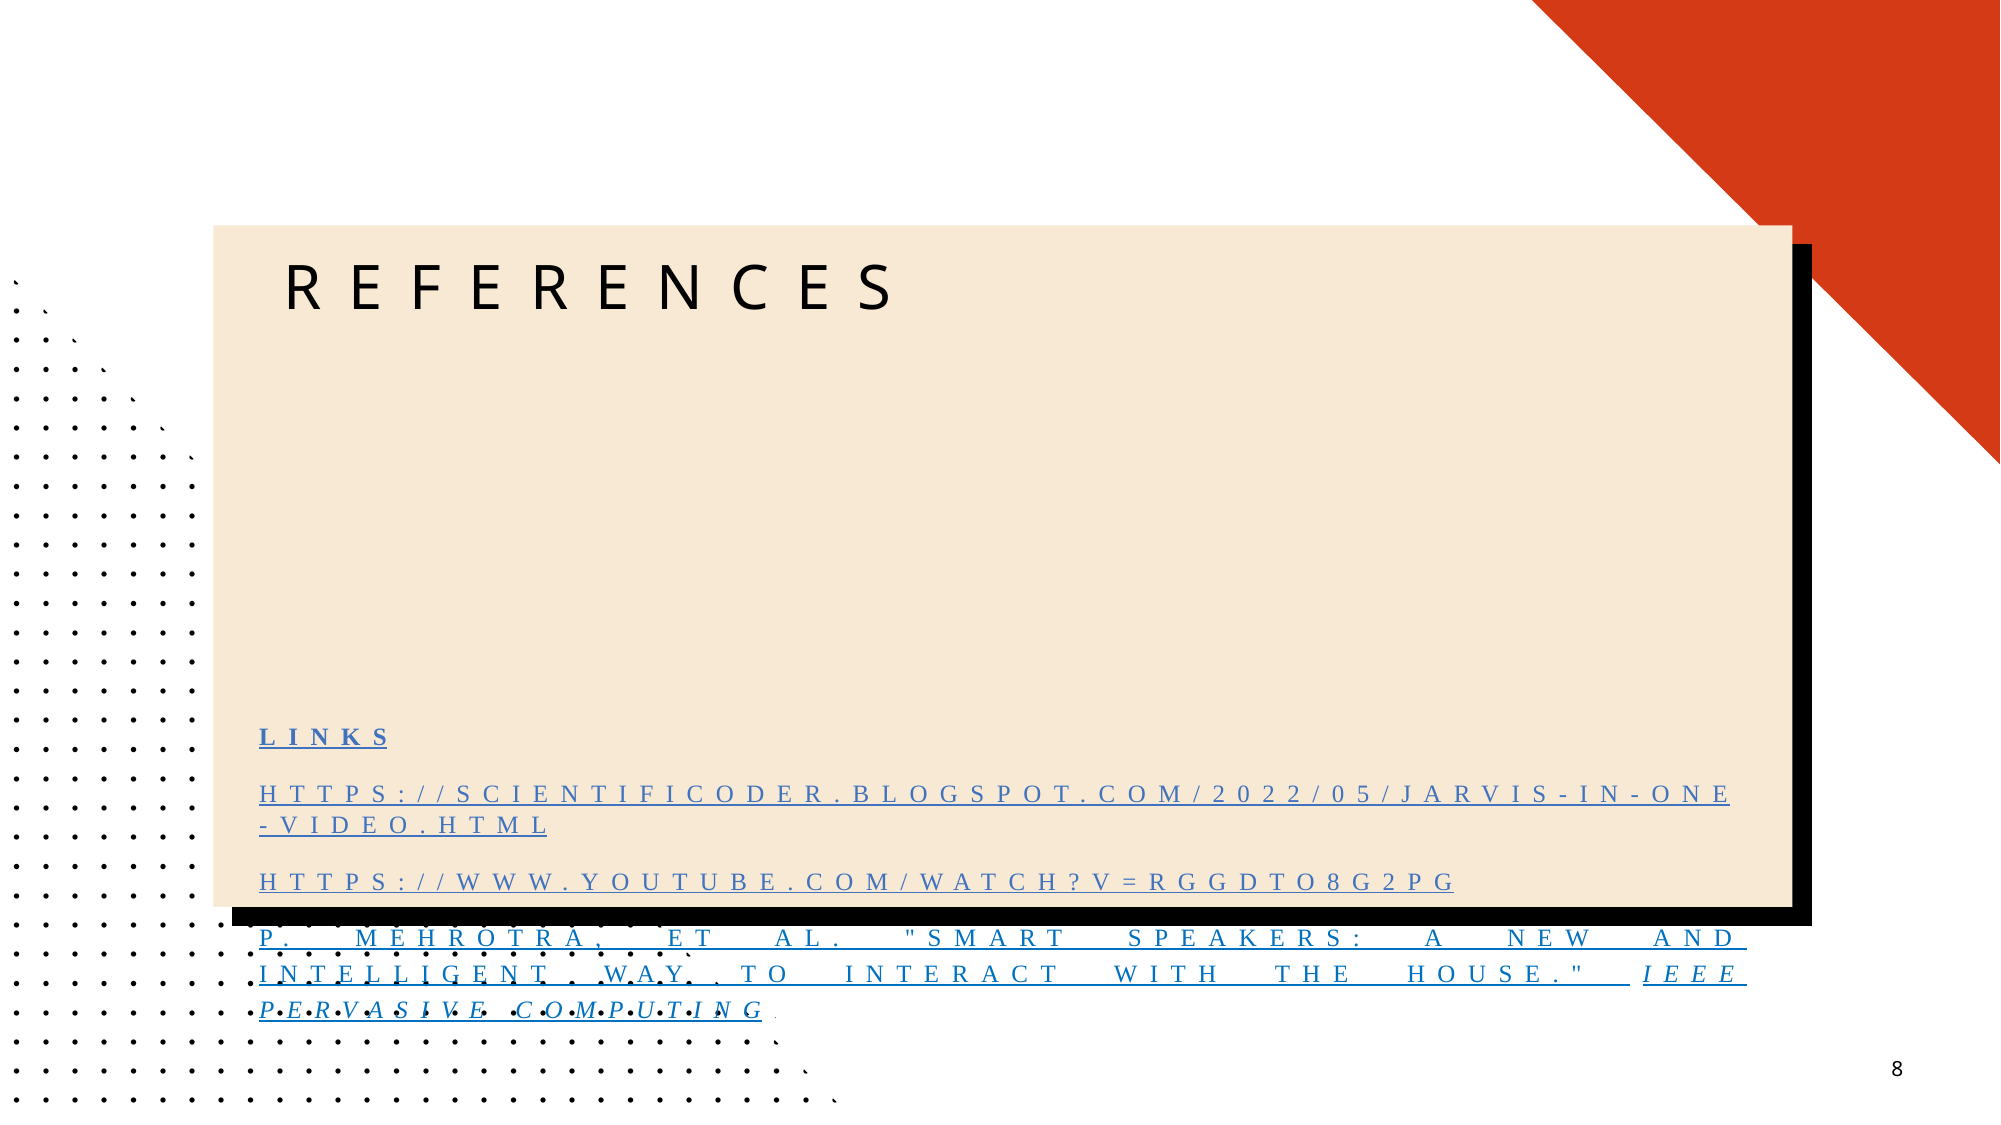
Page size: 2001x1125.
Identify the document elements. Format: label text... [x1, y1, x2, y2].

text_box [0, 264, 244, 1125]
text_box [212, 224, 1793, 908]
text_box [1530, 0, 2000, 466]
title References [268, 218, 1396, 330]
subtitle Links https://scientificoder.blogspot.com/2022/05/jarvis-in-one-video.html https://www.youtube.com/watch?v=rgGDTO8g2Pg P. Mehrotra, et al. "Smart Speakers: A New and Intelligent Way to Interact with the House." IEEE Pervasive Computing. [244, 707, 1762, 1125]
slide_number 8 [1831, 1040, 1919, 1101]
text_box [1762, 282, 2000, 1125]
text_box [0, 0, 1755, 474]
